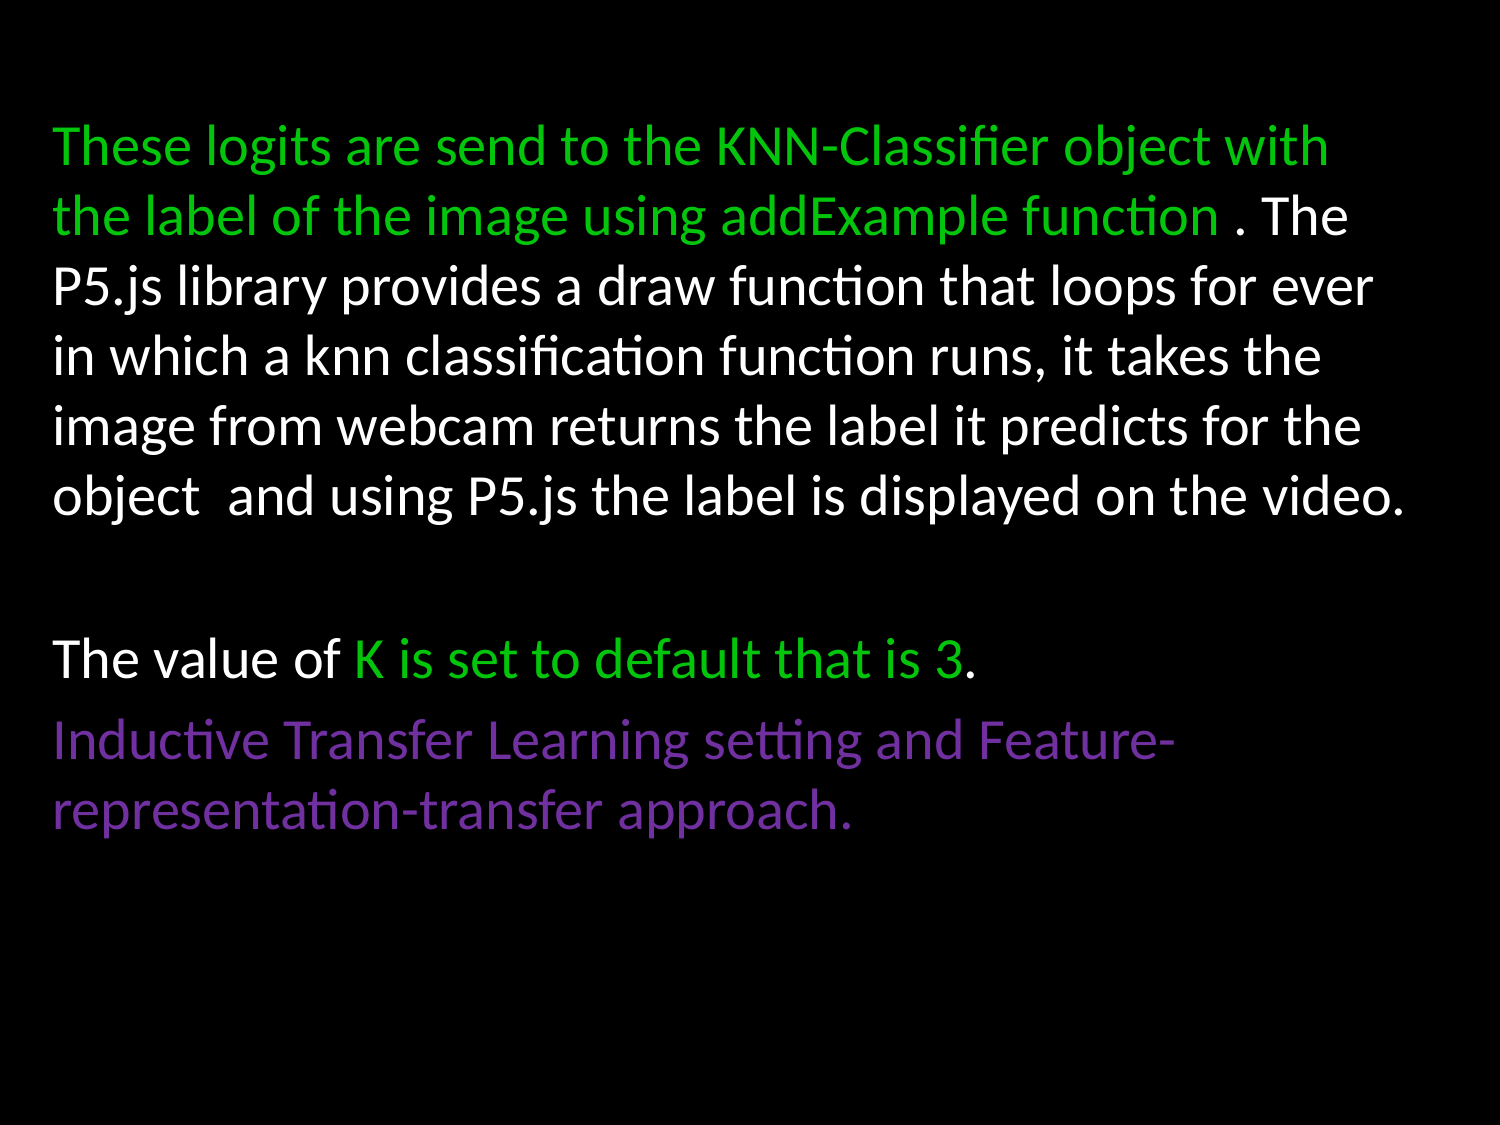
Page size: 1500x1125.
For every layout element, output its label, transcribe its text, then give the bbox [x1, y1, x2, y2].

list These logits are send to the KNN-Classifier object with the label of the image using addExample function . The P5.js library provides a draw function that loops for ever in which a knn classification function runs, it takes the image from webcam returns the label it predicts for the object and using P5.js the label is displayed on the video. The value of K is set to default that is 3. Inductive Transfer Learning setting and Feature-representation-transfer approach. [37, 99, 1425, 1025]
